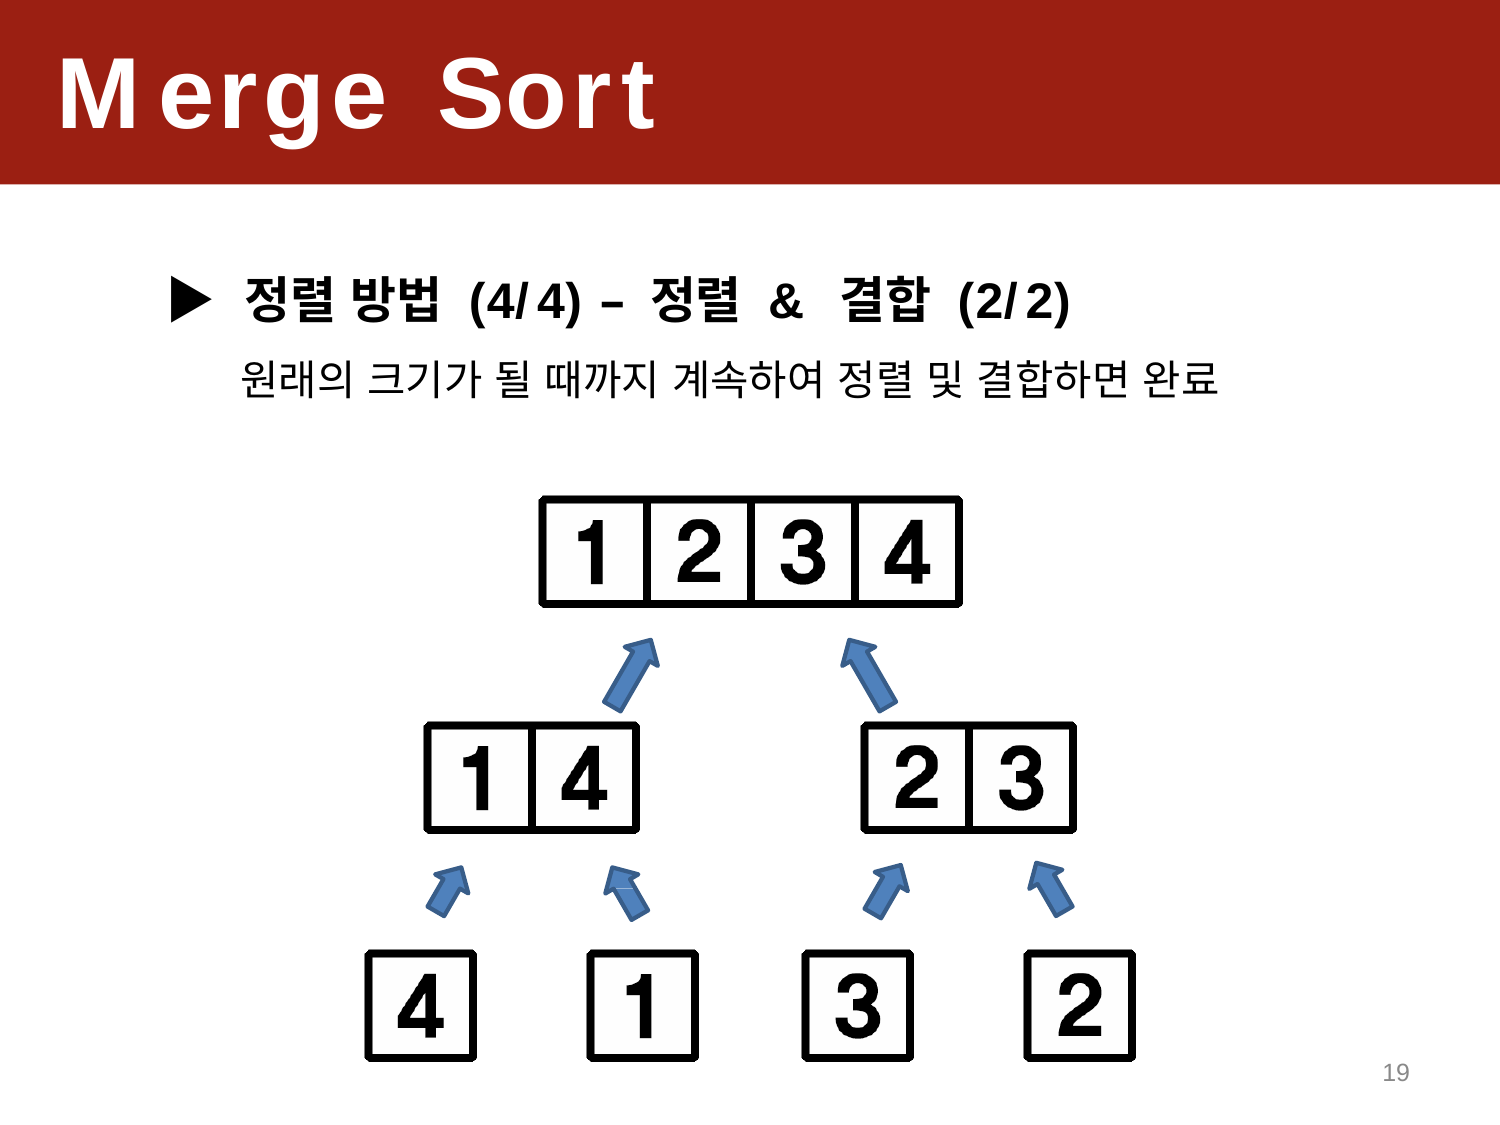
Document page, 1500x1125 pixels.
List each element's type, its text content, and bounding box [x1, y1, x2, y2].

slide_number 19 [1378, 1056, 1414, 1089]
text_box [797, 946, 918, 1106]
text_box [534, 491, 967, 652]
text_box [1029, 862, 1073, 917]
text_box [360, 946, 481, 1106]
text_box [419, 717, 644, 878]
text_box [1019, 946, 1140, 1106]
text_box [604, 639, 658, 712]
text_box [605, 867, 649, 920]
text_box [864, 865, 908, 919]
text_box [842, 639, 897, 712]
text_box [856, 717, 1081, 878]
text_box ▶ 정렬 방법 (4/4) – 정렬 & 결합 (2/2) 원래의 크기가 될 때까지 계속하여 정렬 및 결합하면 완료 [162, 268, 1315, 405]
text_box Merge Sort [54, 27, 657, 150]
text_box [582, 946, 703, 1106]
text_box [427, 867, 469, 917]
